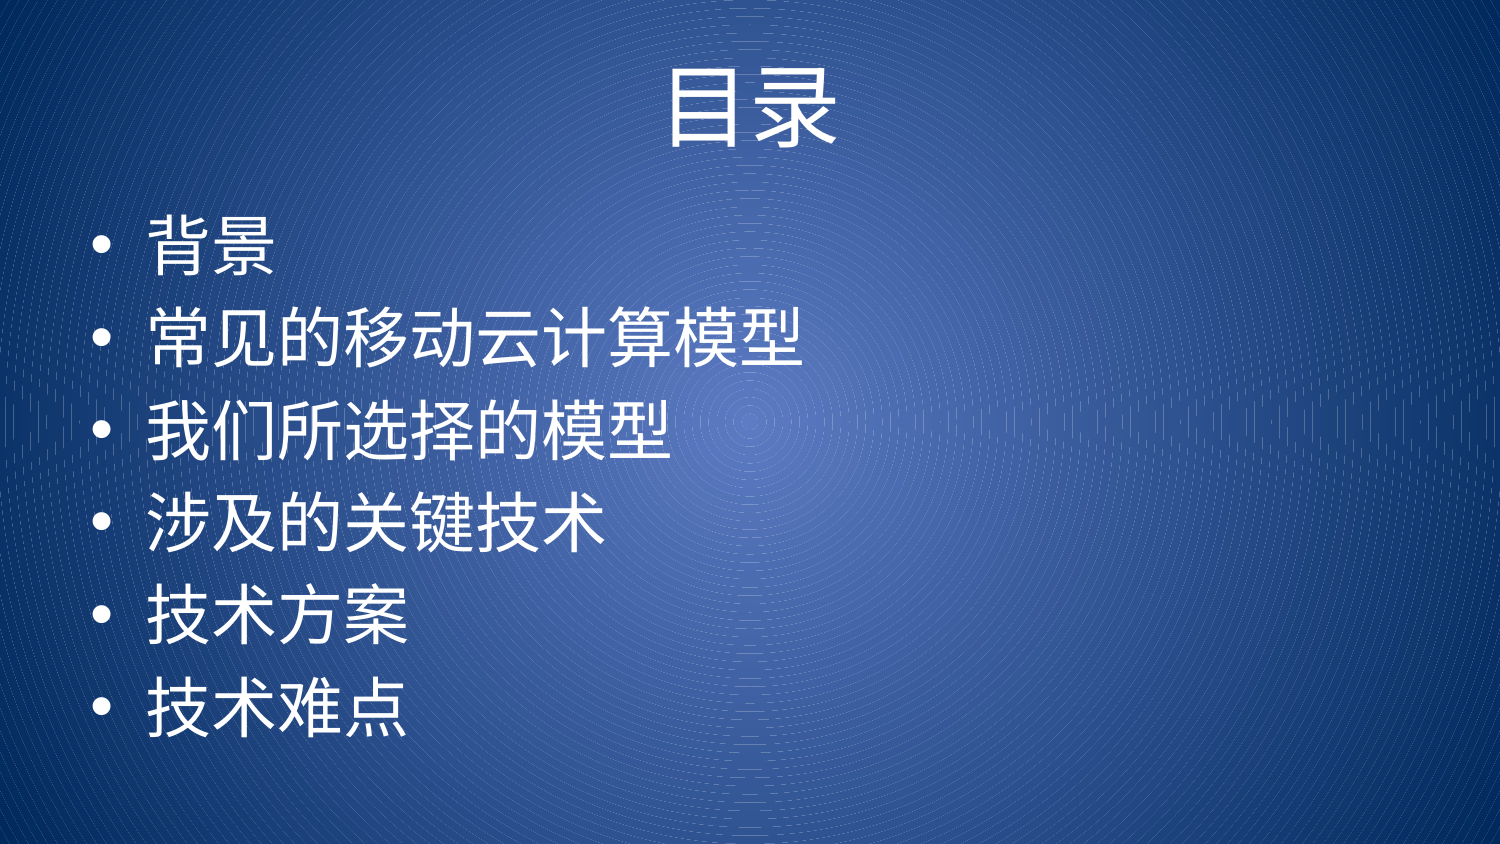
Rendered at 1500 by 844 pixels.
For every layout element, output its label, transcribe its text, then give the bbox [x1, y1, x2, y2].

list 背景 常见的移动云计算模型 我们所选择的模型 涉及的关键技术 技术方案 技术难点 [75, 196, 1425, 754]
title 目录 [75, 33, 1425, 175]
